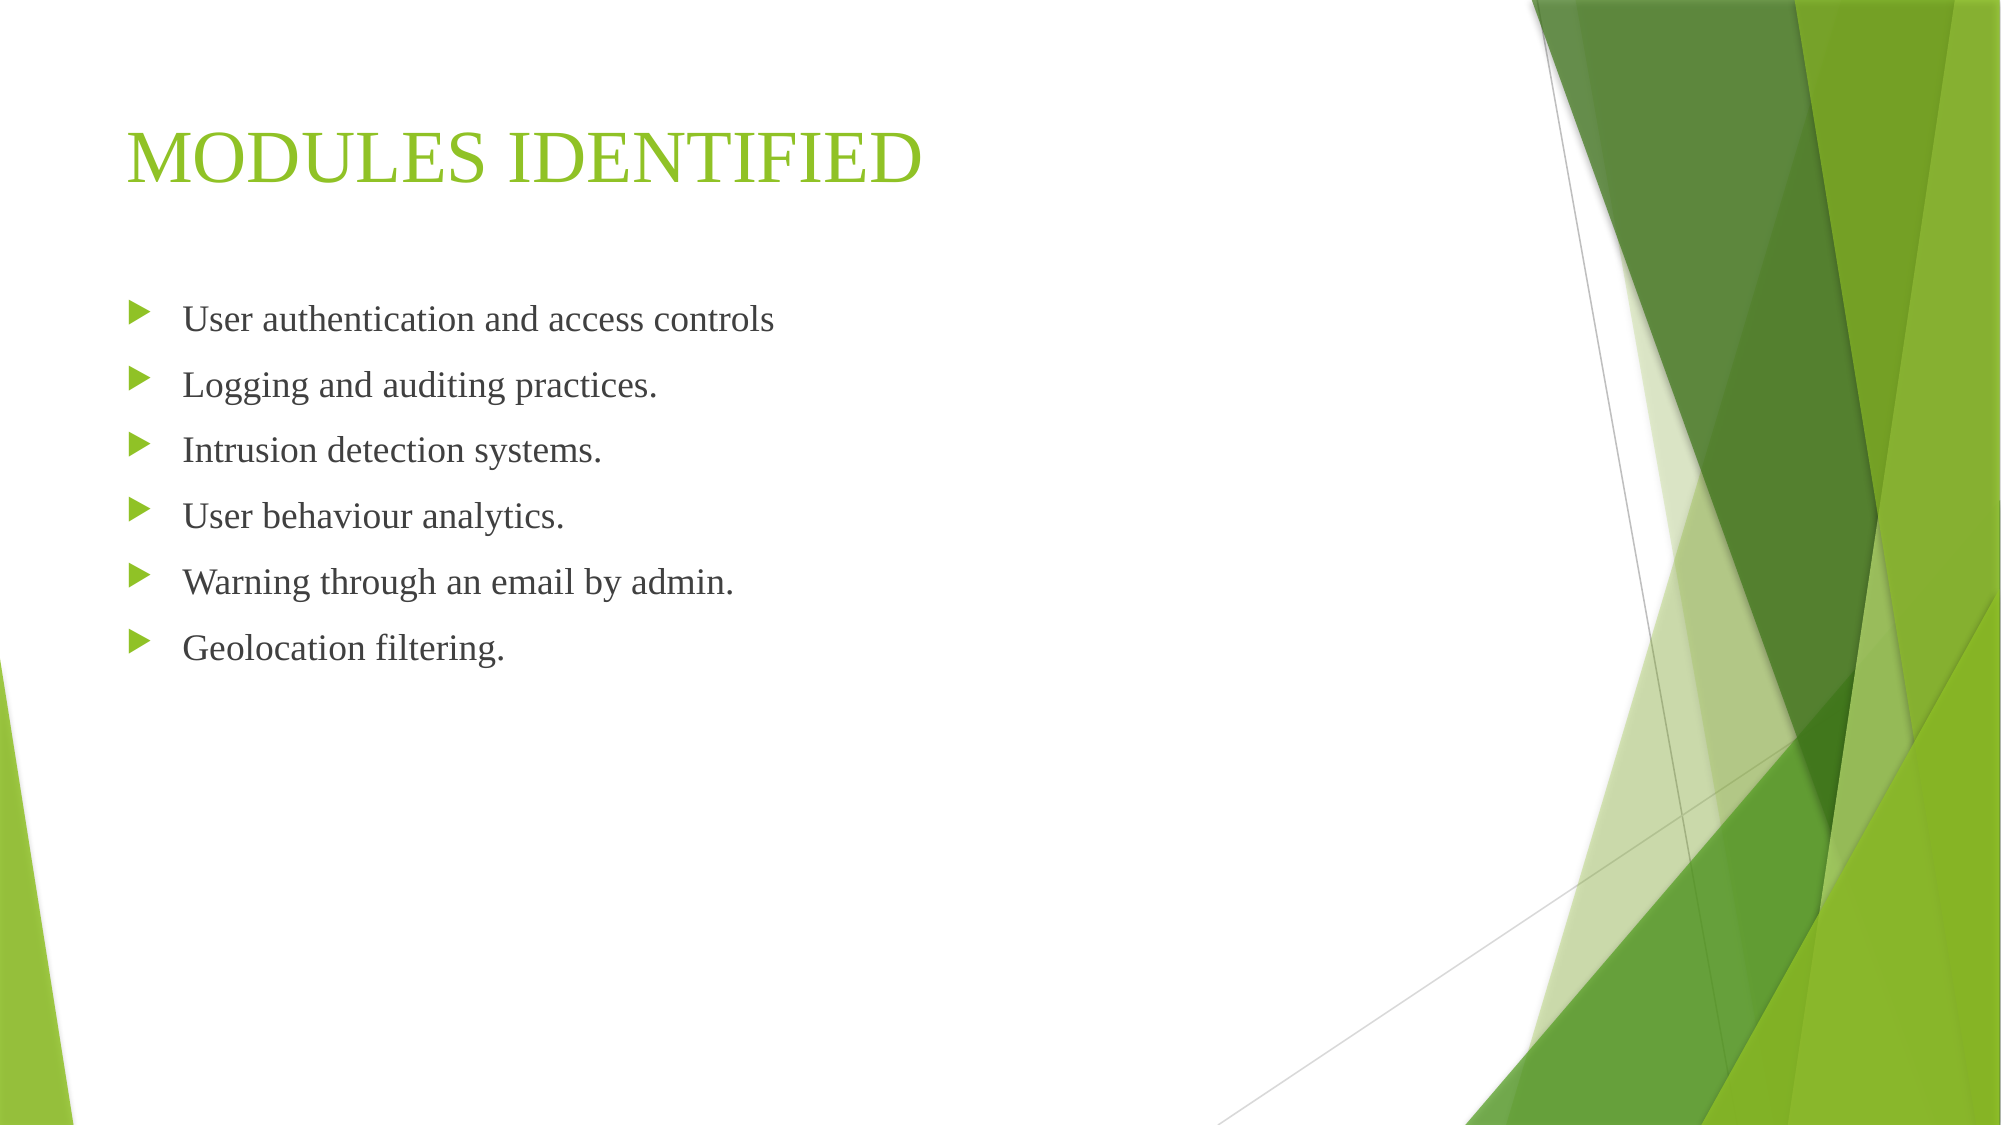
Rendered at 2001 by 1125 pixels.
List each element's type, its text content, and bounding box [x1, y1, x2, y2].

title MODULES IDENTIFIED [111, 99, 1560, 216]
list User authentication and access controls Logging and auditing practices. Intrusion detection systems. User behaviour analytics. Warning through an email by admin. Geolocation filtering. [111, 286, 1372, 833]
